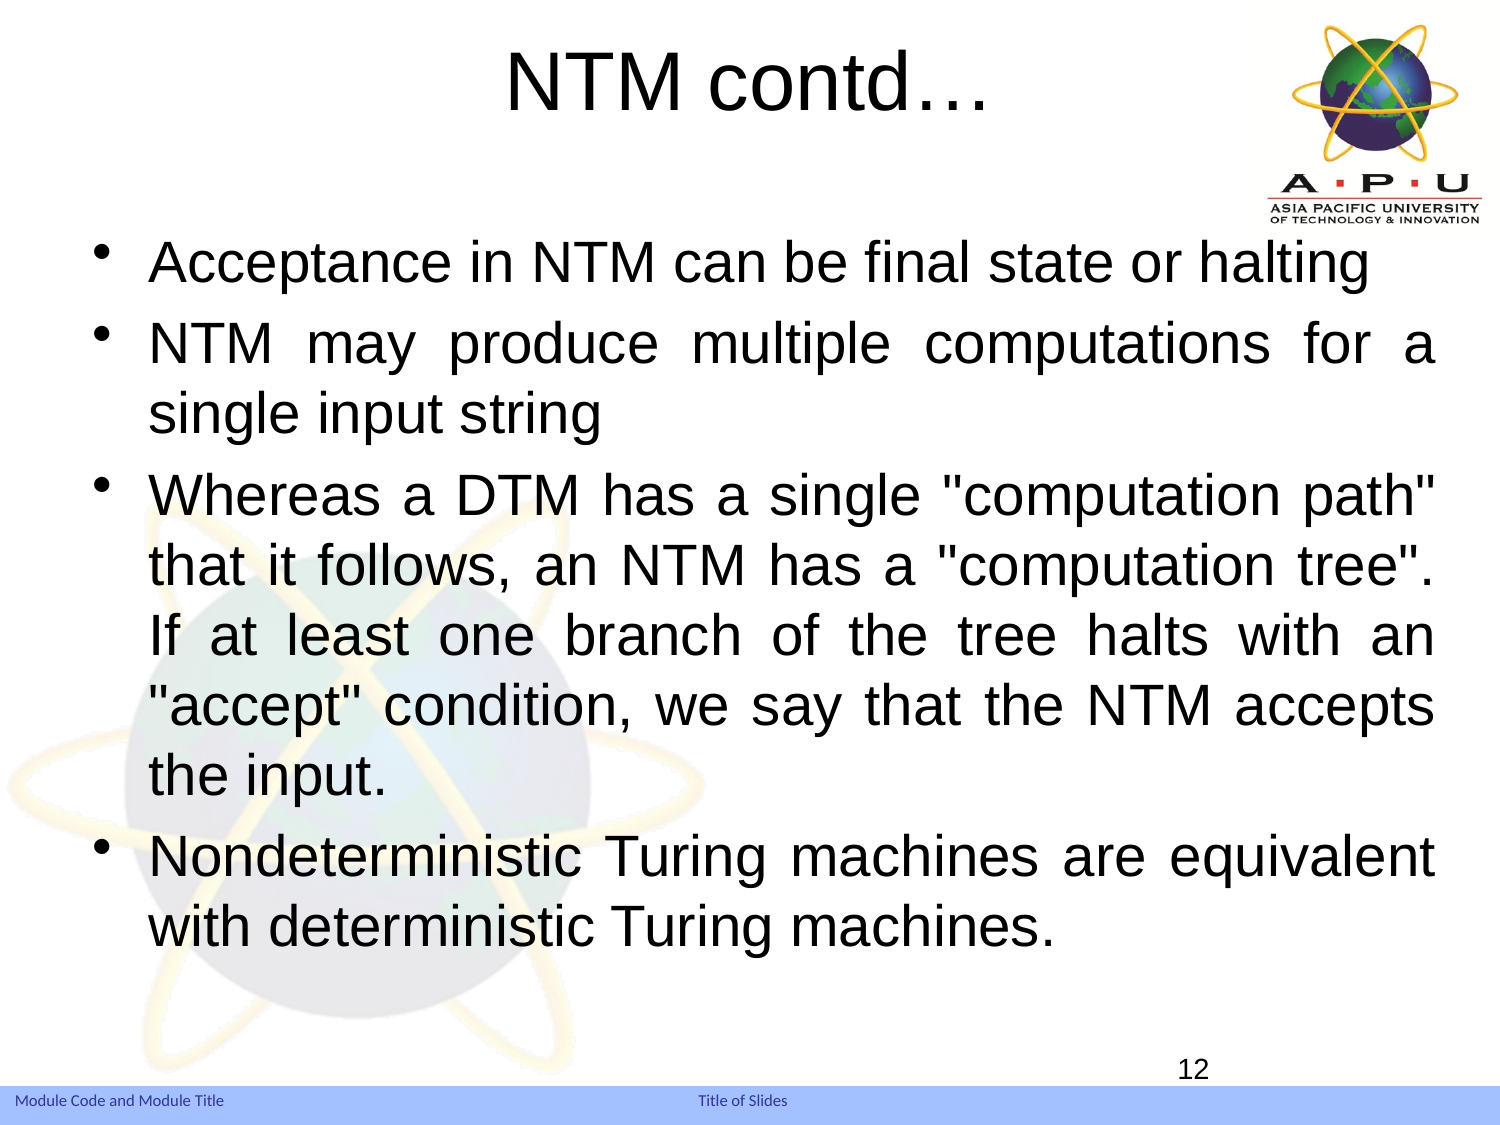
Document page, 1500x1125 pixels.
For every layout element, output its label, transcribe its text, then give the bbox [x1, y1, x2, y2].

slide_number 12 [1162, 1042, 1500, 1103]
list Acceptance in NTM can be final state or halting NTM may produce multiple computations for a single input string Whereas a DTM has a single "computation path" that it follows, an NTM has a "computation tree". If at least one branch of the tree halts with an "accept" condition, we say that the NTM accepts the input. Nondeterministic Turing machines are equivalent with deterministic Turing machines. [77, 216, 1453, 1073]
picture [1251, 0, 1500, 249]
title NTM contd… [103, 0, 1397, 187]
